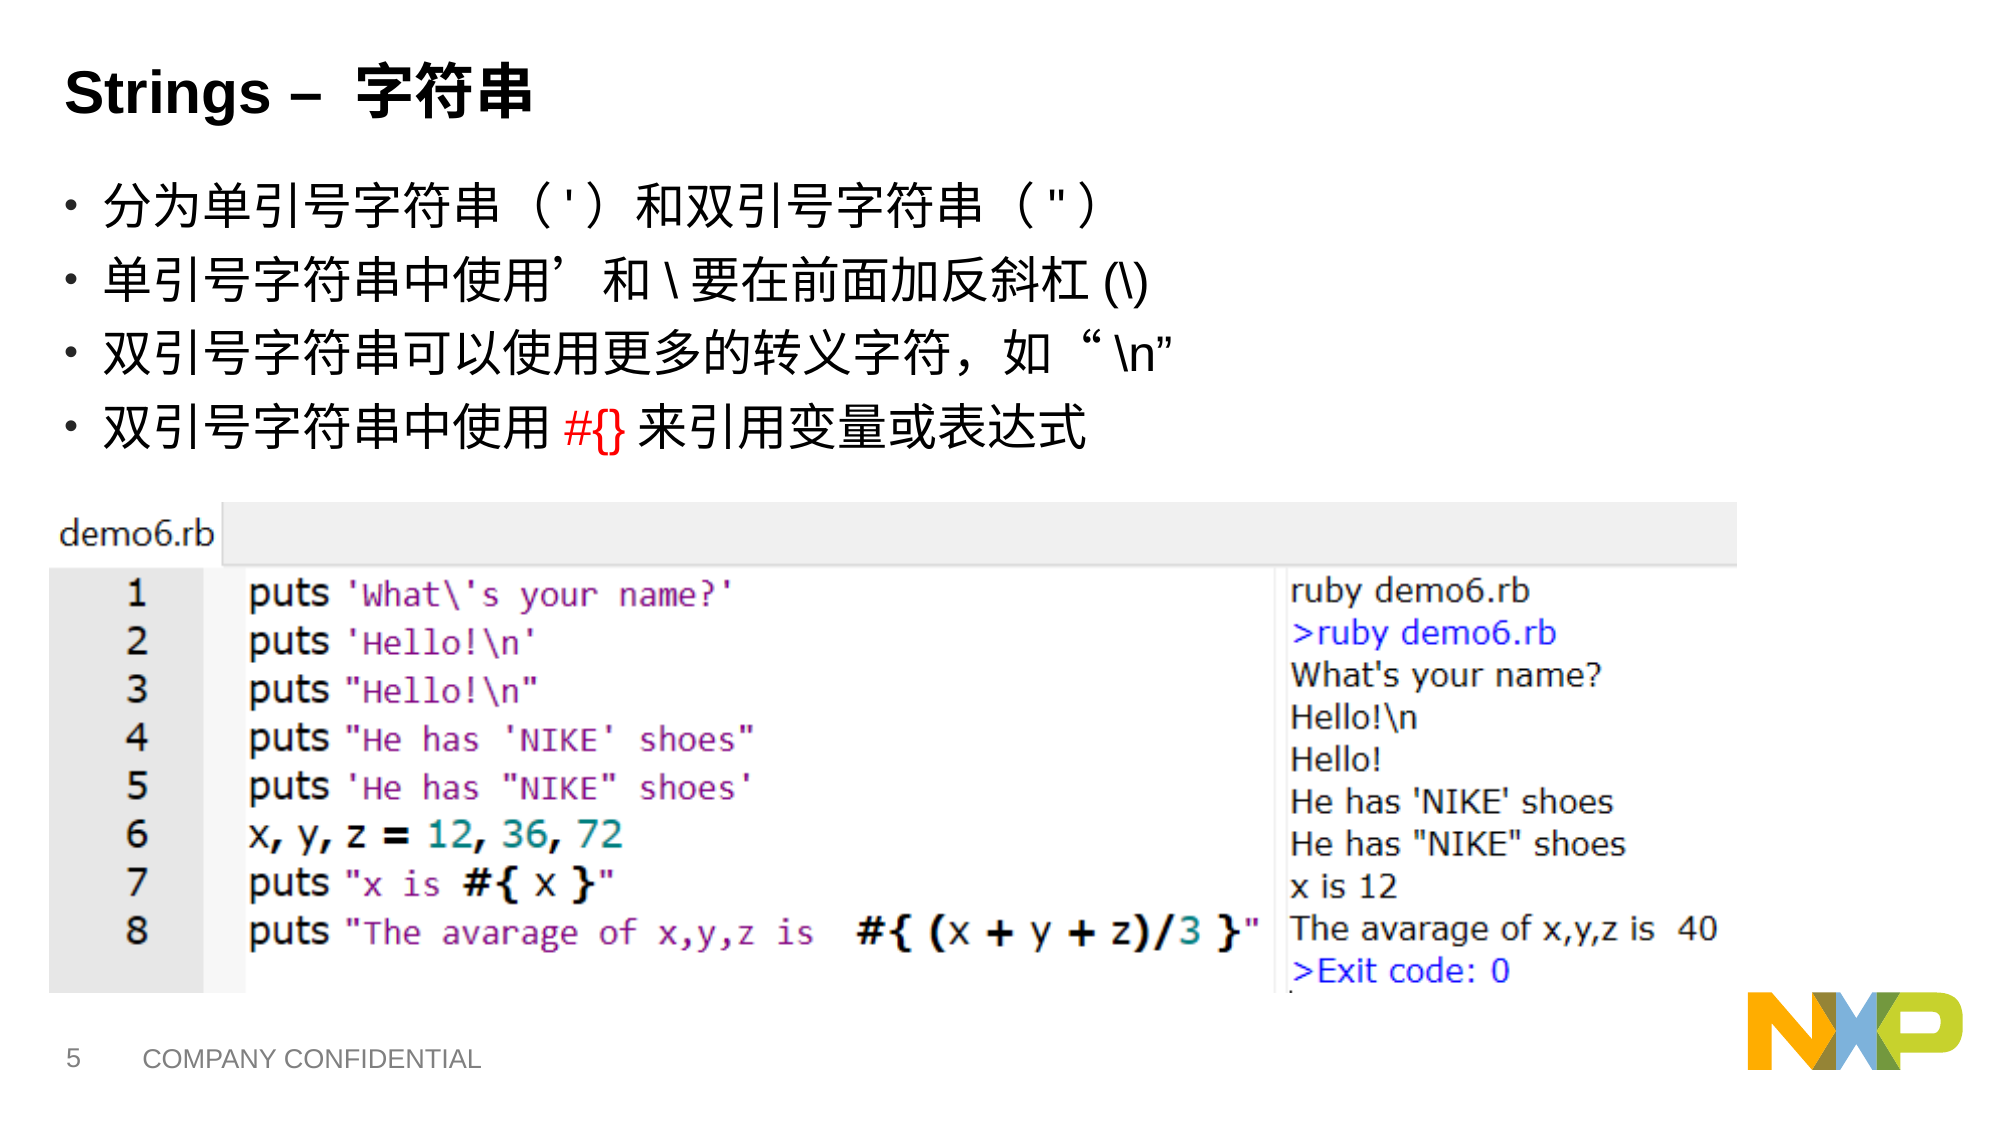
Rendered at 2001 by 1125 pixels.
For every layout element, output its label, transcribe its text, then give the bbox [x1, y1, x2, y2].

picture [48, 502, 1737, 994]
title Strings – 字符串 [48, 45, 1963, 154]
list 分为单引号字符串（'）和双引号字符串（"） 单引号字符串中使用’和\要在前面加反斜杠(\) 双引号字符串可以使用更多的转义字符，如“\n” 双引号字符串中使用#{}来引用变量或表达式 [49, 167, 1963, 1034]
